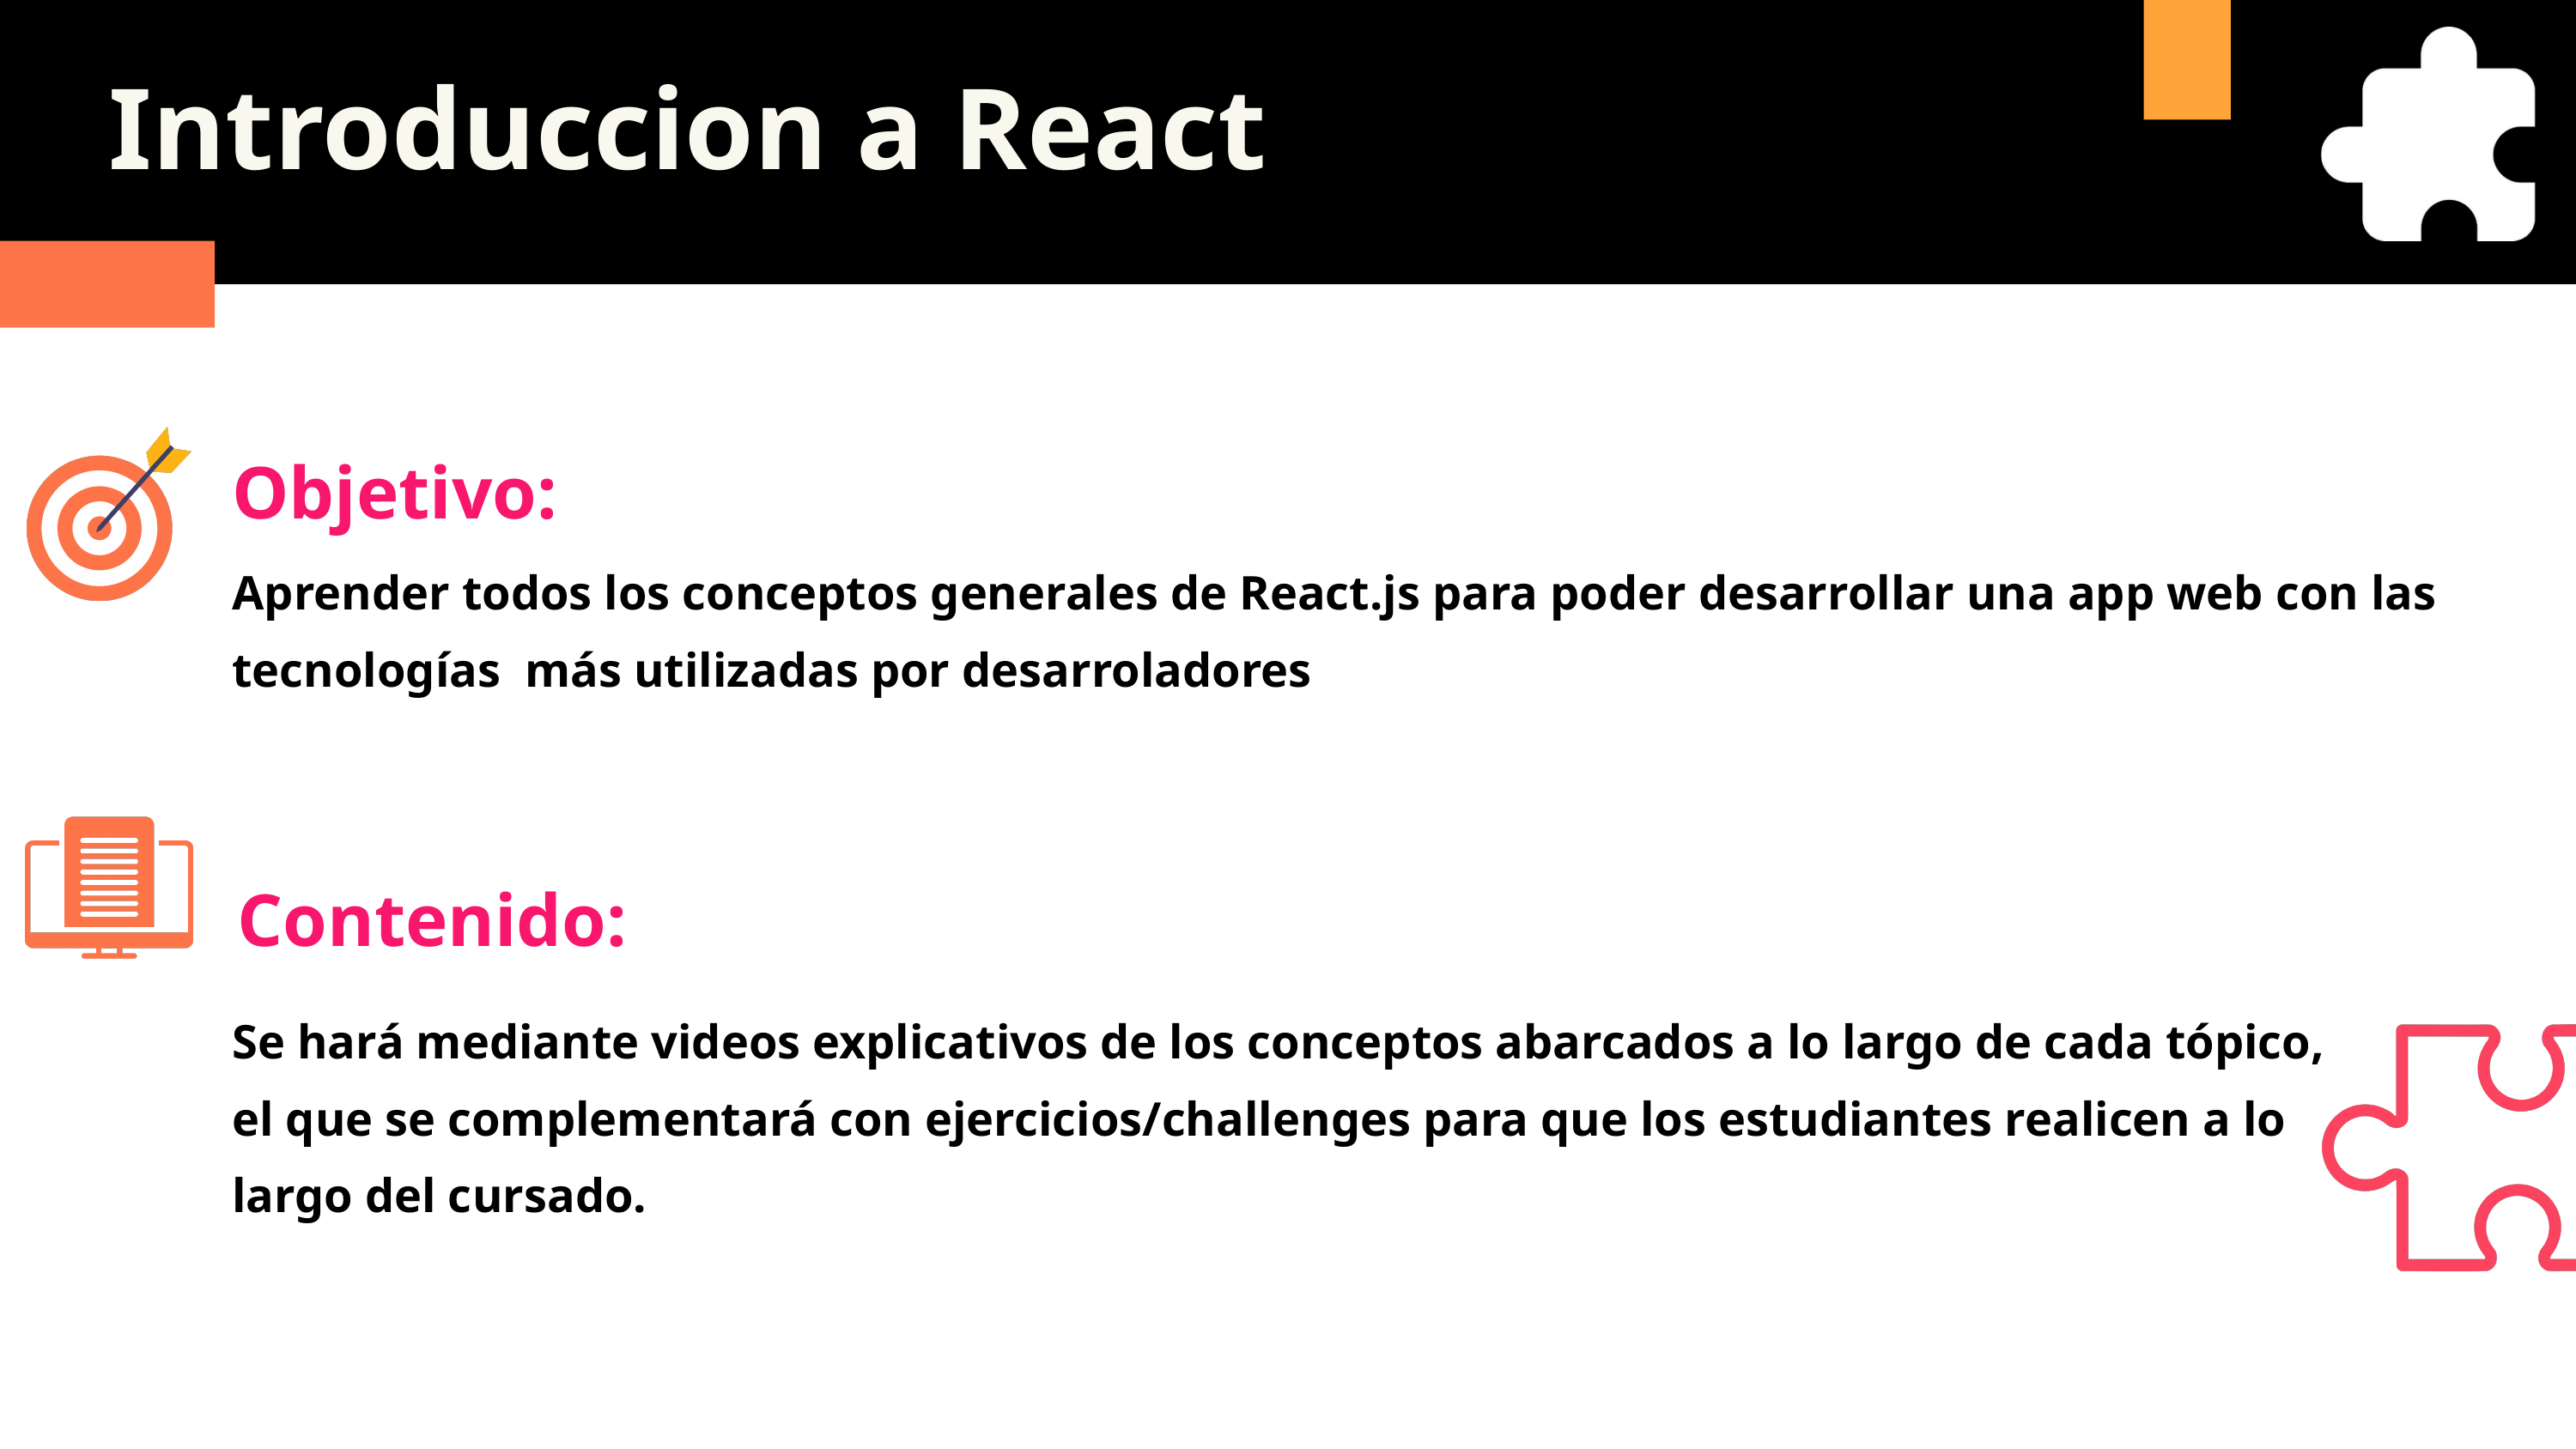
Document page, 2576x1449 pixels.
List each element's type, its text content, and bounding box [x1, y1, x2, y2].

picture [25, 803, 193, 972]
text_box [0, 0, 2576, 285]
picture [2321, 27, 2542, 241]
text_box Aprender todos los conceptos generales de React.js para poder desarrollar una app web con las tecnologías más utilizadas por desarroladores [232, 543, 2443, 697]
text_box Contenido: [237, 840, 1720, 961]
text_box Introduccion a React [108, 30, 1605, 192]
picture [2321, 1020, 2576, 1275]
picture [27, 427, 191, 601]
text_box [0, 240, 216, 328]
text_box Se hará mediante videos explicativos de los conceptos abarcados a lo largo de cada tópico, el que se complementará con ejercicios/challenges para que los estudiantes realicen a lo largo del cursado. [232, 991, 2344, 1222]
text_box [2143, 0, 2231, 120]
text_box Objetivo: [232, 413, 1715, 533]
